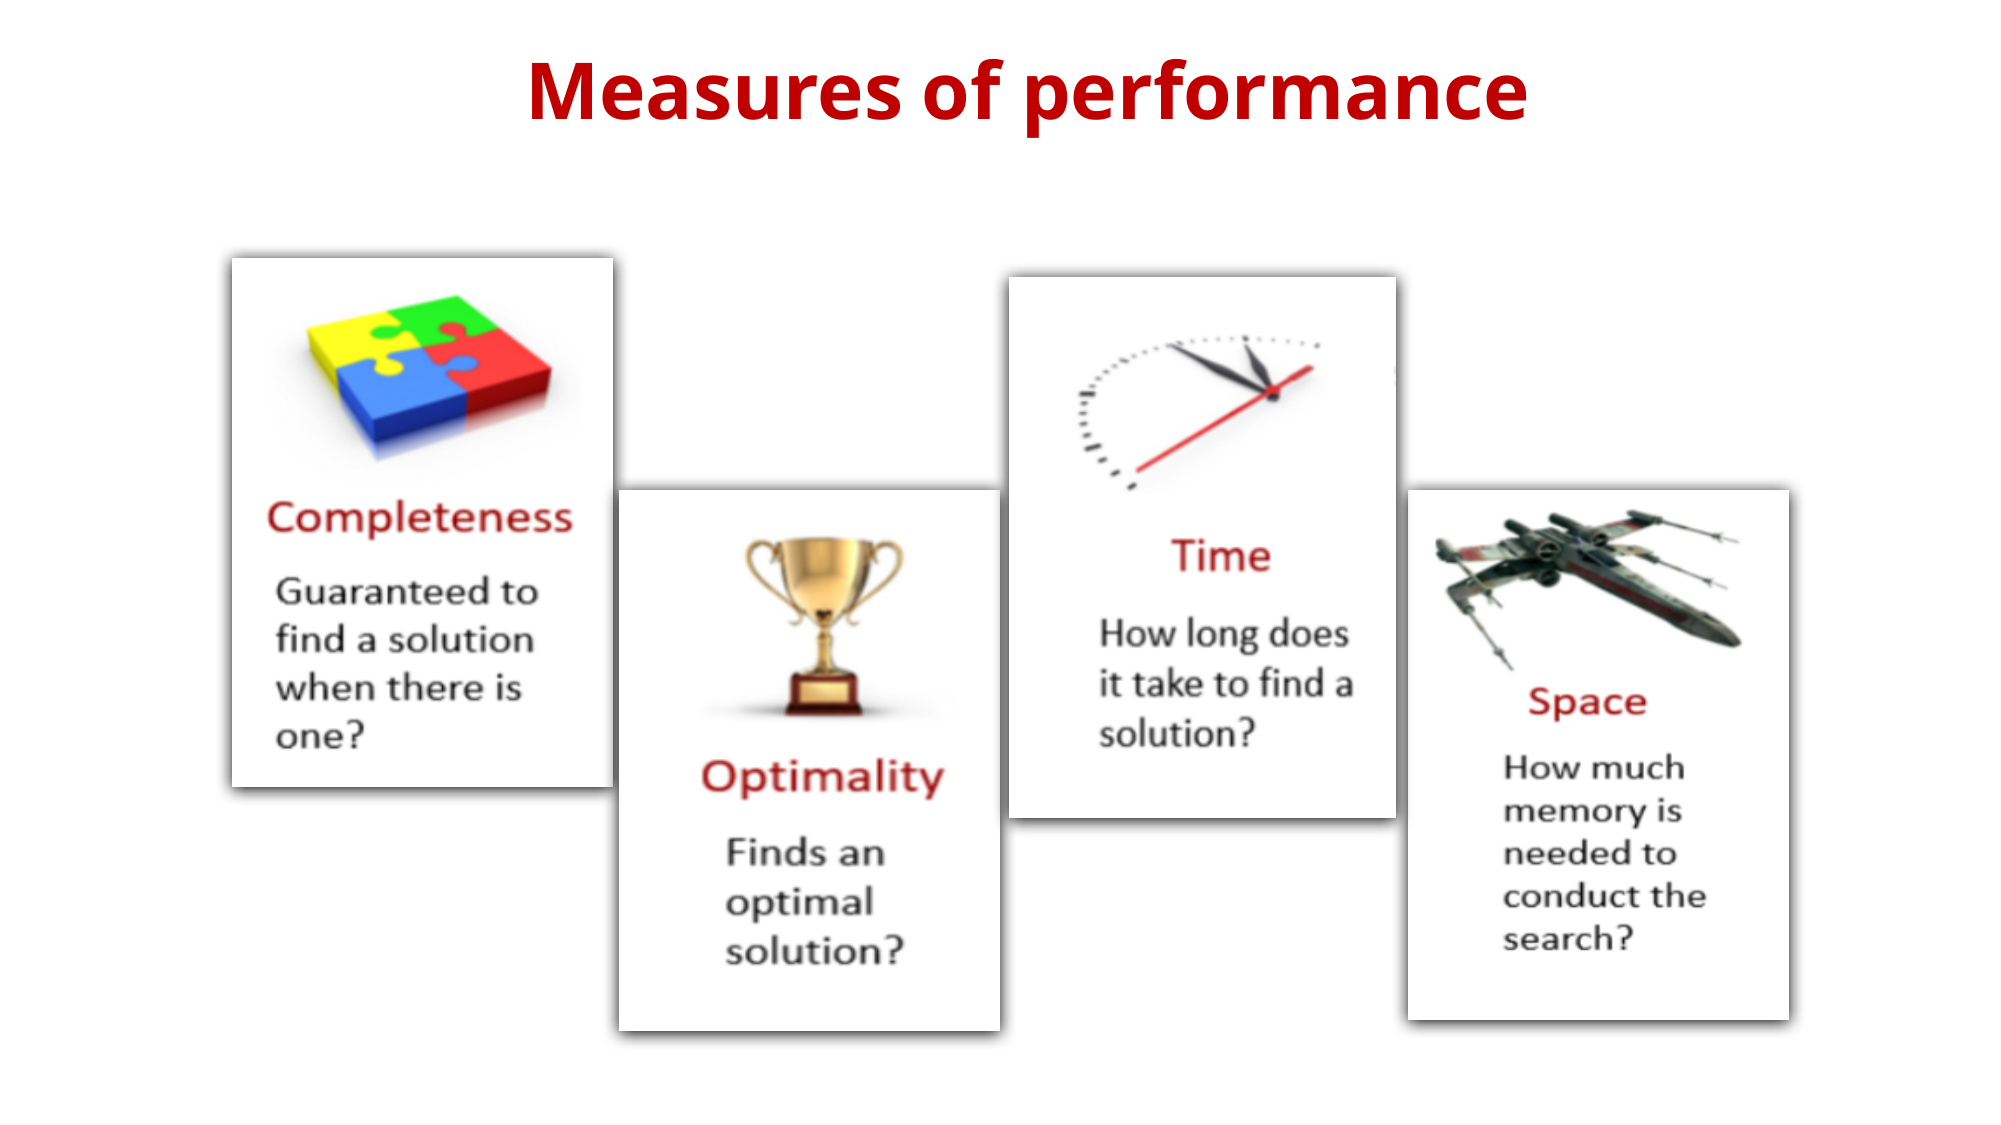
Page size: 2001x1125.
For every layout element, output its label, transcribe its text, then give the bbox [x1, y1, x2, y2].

picture [1408, 490, 1789, 1020]
title Measures of performance [510, 41, 1554, 147]
picture [619, 490, 1000, 1031]
picture [1009, 277, 1396, 818]
picture [232, 258, 613, 788]
